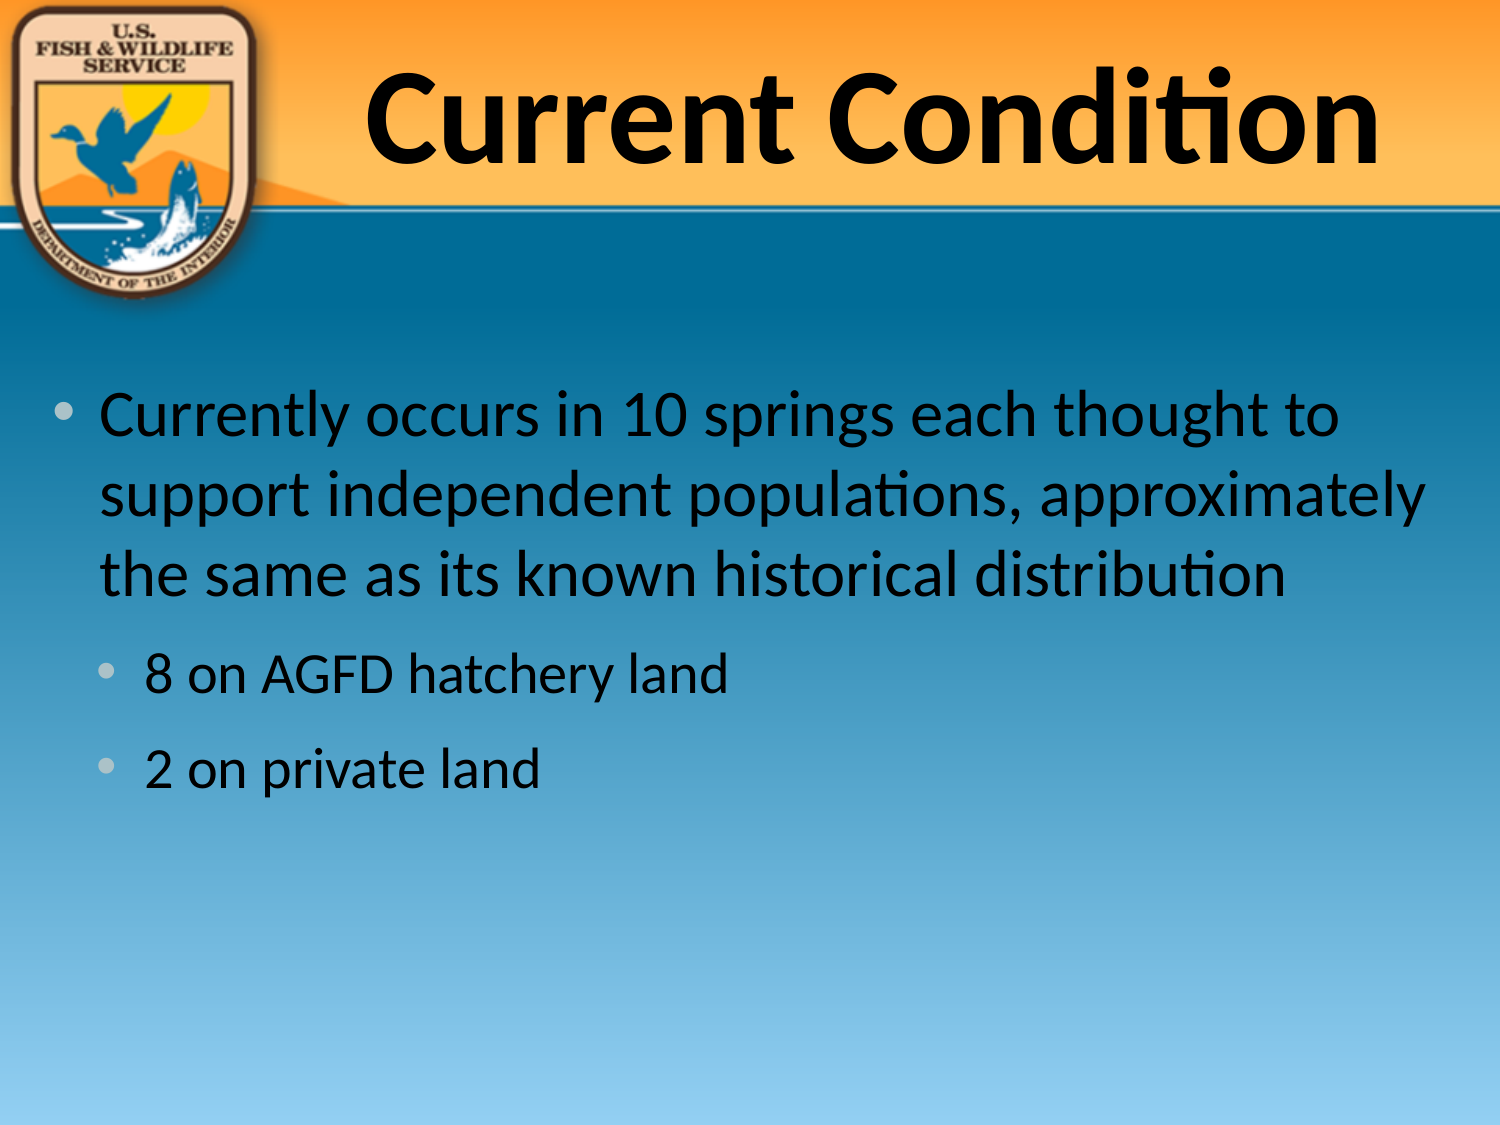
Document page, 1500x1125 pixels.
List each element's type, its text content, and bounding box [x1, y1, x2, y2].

list Currently occurs in 10 springs each thought to support independent populations, approximately the same as its known historical distribution 8 on AGFD hatchery land 2 on private land [37, 362, 1463, 1100]
picture [0, 377, 1500, 1125]
text_box Current Condition [324, 18, 1425, 200]
picture [0, 0, 1500, 308]
